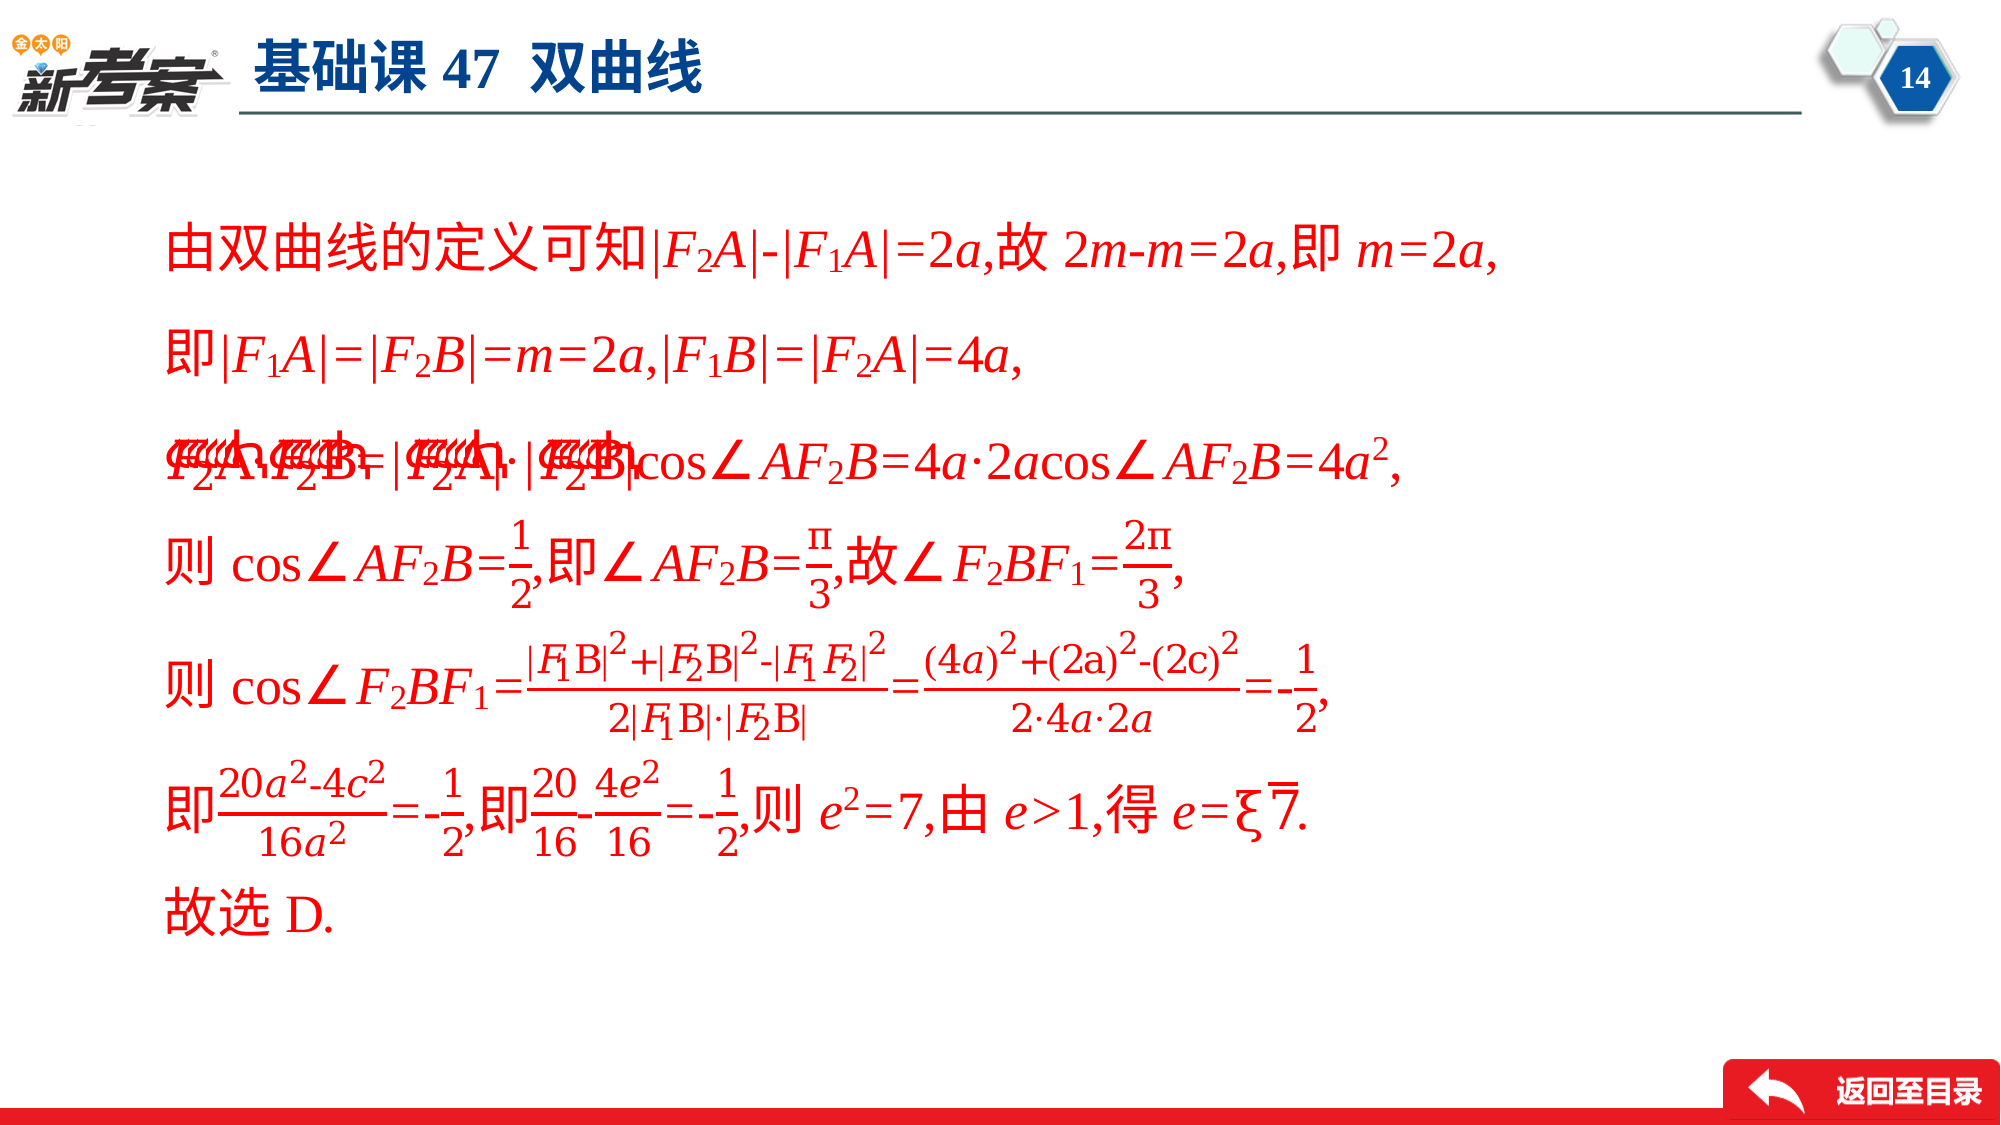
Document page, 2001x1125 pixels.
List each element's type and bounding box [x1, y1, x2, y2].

picture [0, 0, 2001, 1125]
text_box [163, 194, 1918, 1011]
